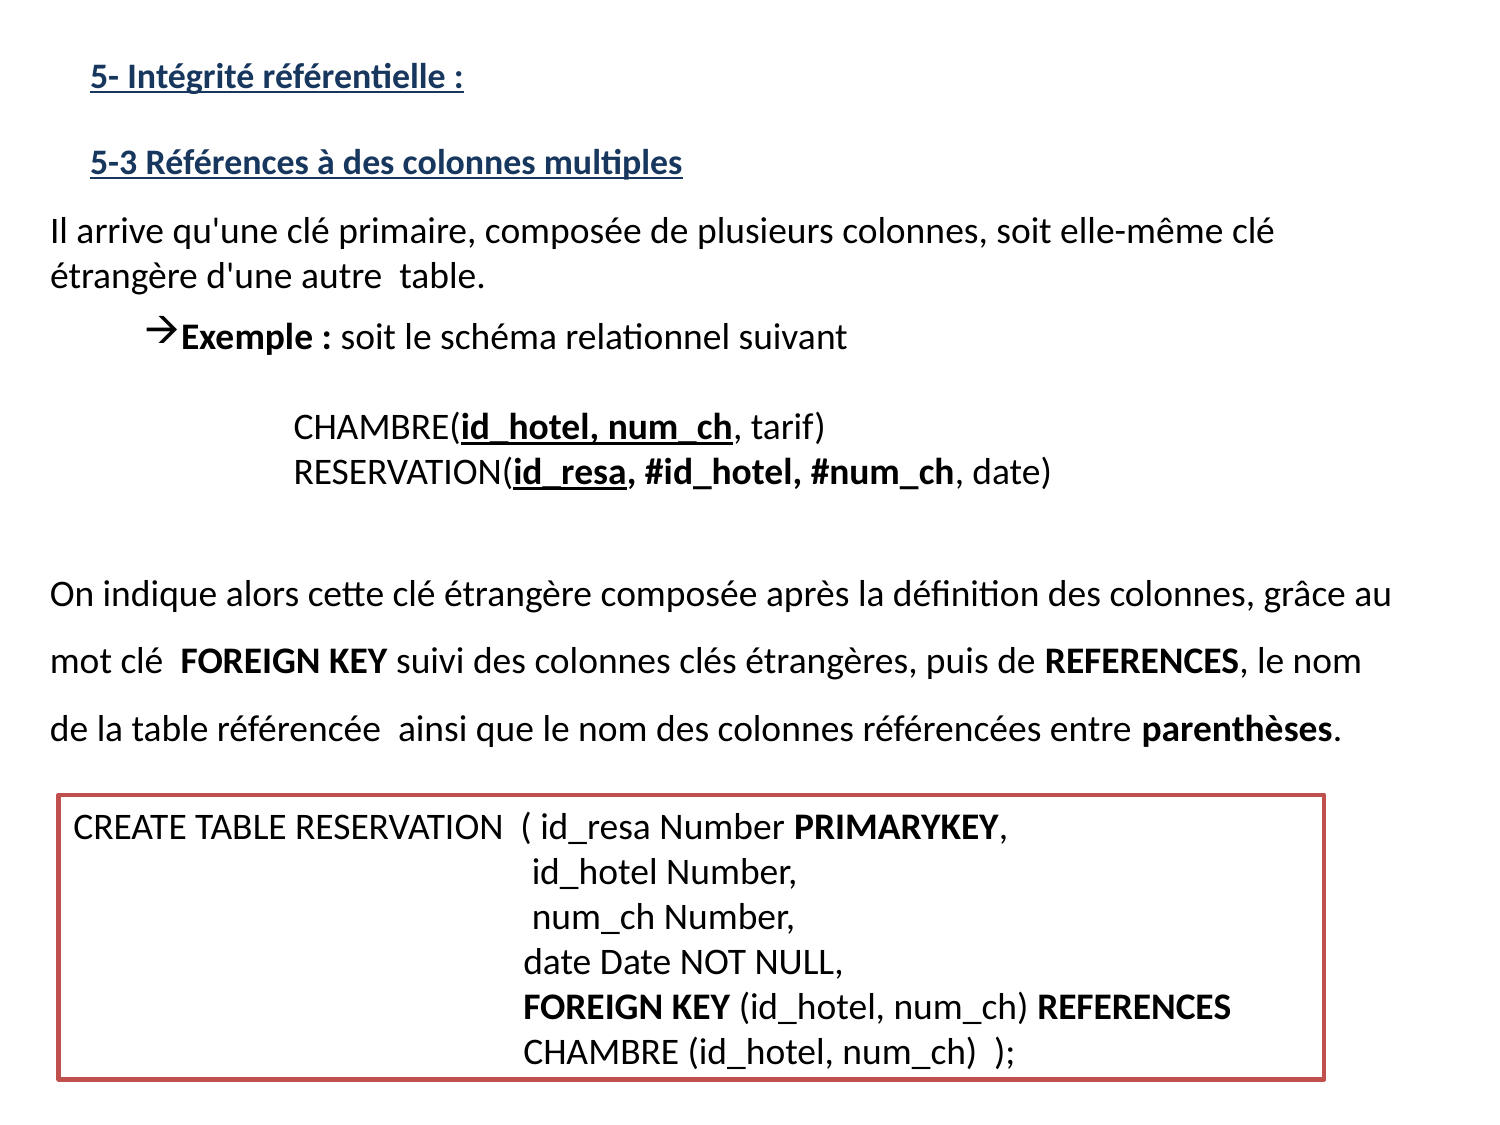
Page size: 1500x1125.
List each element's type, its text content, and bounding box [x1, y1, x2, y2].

title 5- Intégrité référentielle : 5-3 Références à des colonnes multiples [75, 45, 1425, 233]
text_box Il arrive qu'une clé primaire, composée de plusieurs colonnes, soit elle-même clé étrangère d'une autre table. [35, 199, 1348, 304]
text_box CREATE TABLE RESERVATION ( id_resa Number PRIMARYKEY, id_hotel Number, num_ch Number, date Date NOT NULL, FOREIGN KEY (id_hotel, num_ch) REFERENCES CHAMBRE (id_hotel, num_ch) ); [56, 793, 1326, 1082]
text_box On indique alors cette clé étrangère composée après la définition des colonnes, grâce au mot clé FOREIGN KEY suivi des colonnes clés étrangères, puis de REFERENCES, le nom de la table référencée ainsi que le nom des colonnes référencées entre parenthèses. [35, 539, 1418, 757]
text_box Exemple : soit le schéma relationnel suivant CHAMBRE(id_hotel, num_ch, tarif) RESERVATION(id_resa, #id_hotel, #num_ch, date) [128, 304, 1243, 500]
